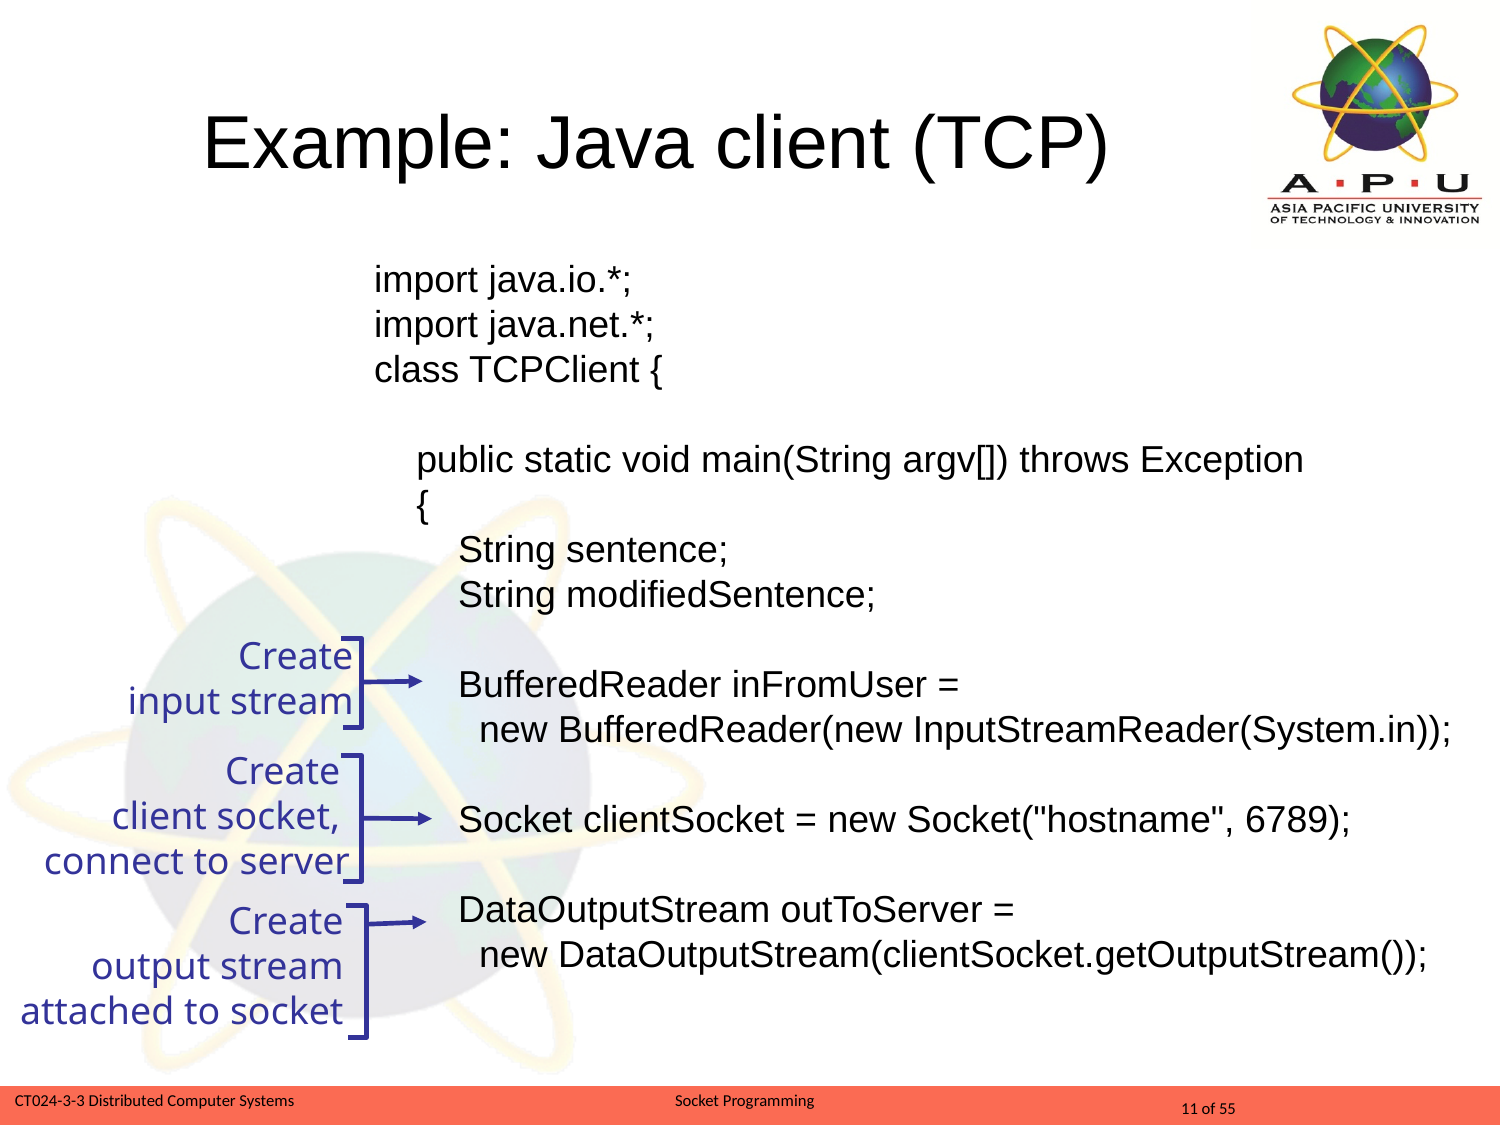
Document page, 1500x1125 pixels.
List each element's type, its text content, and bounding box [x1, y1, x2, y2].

text_box Create input stream [112, 625, 369, 730]
text_box [362, 812, 432, 825]
text_box [341, 638, 362, 728]
text_box Create output stream attached to socket [4, 889, 359, 1040]
text_box [363, 675, 423, 688]
text_box [341, 755, 362, 882]
picture [1251, 0, 1500, 249]
text_box [367, 916, 427, 929]
text_box import java.io.*; import java.net.*; class TCPClient { public static void main(String argv[]) throws Exception { String sentence; String modifiedSentence; BufferedReader inFromUser = new BufferedReader(new InputStreamReader(System.in)); Socket clientSocket = new Socket("hostname", 6789); DataOutputStream outToServer = new DataOutputStream(clientSocket.getOutputStream()); [359, 248, 1478, 1068]
text_box [346, 905, 367, 1038]
text_box Create client socket, connect to server [28, 739, 365, 889]
title Example: Java client (TCP) [79, 45, 1235, 233]
